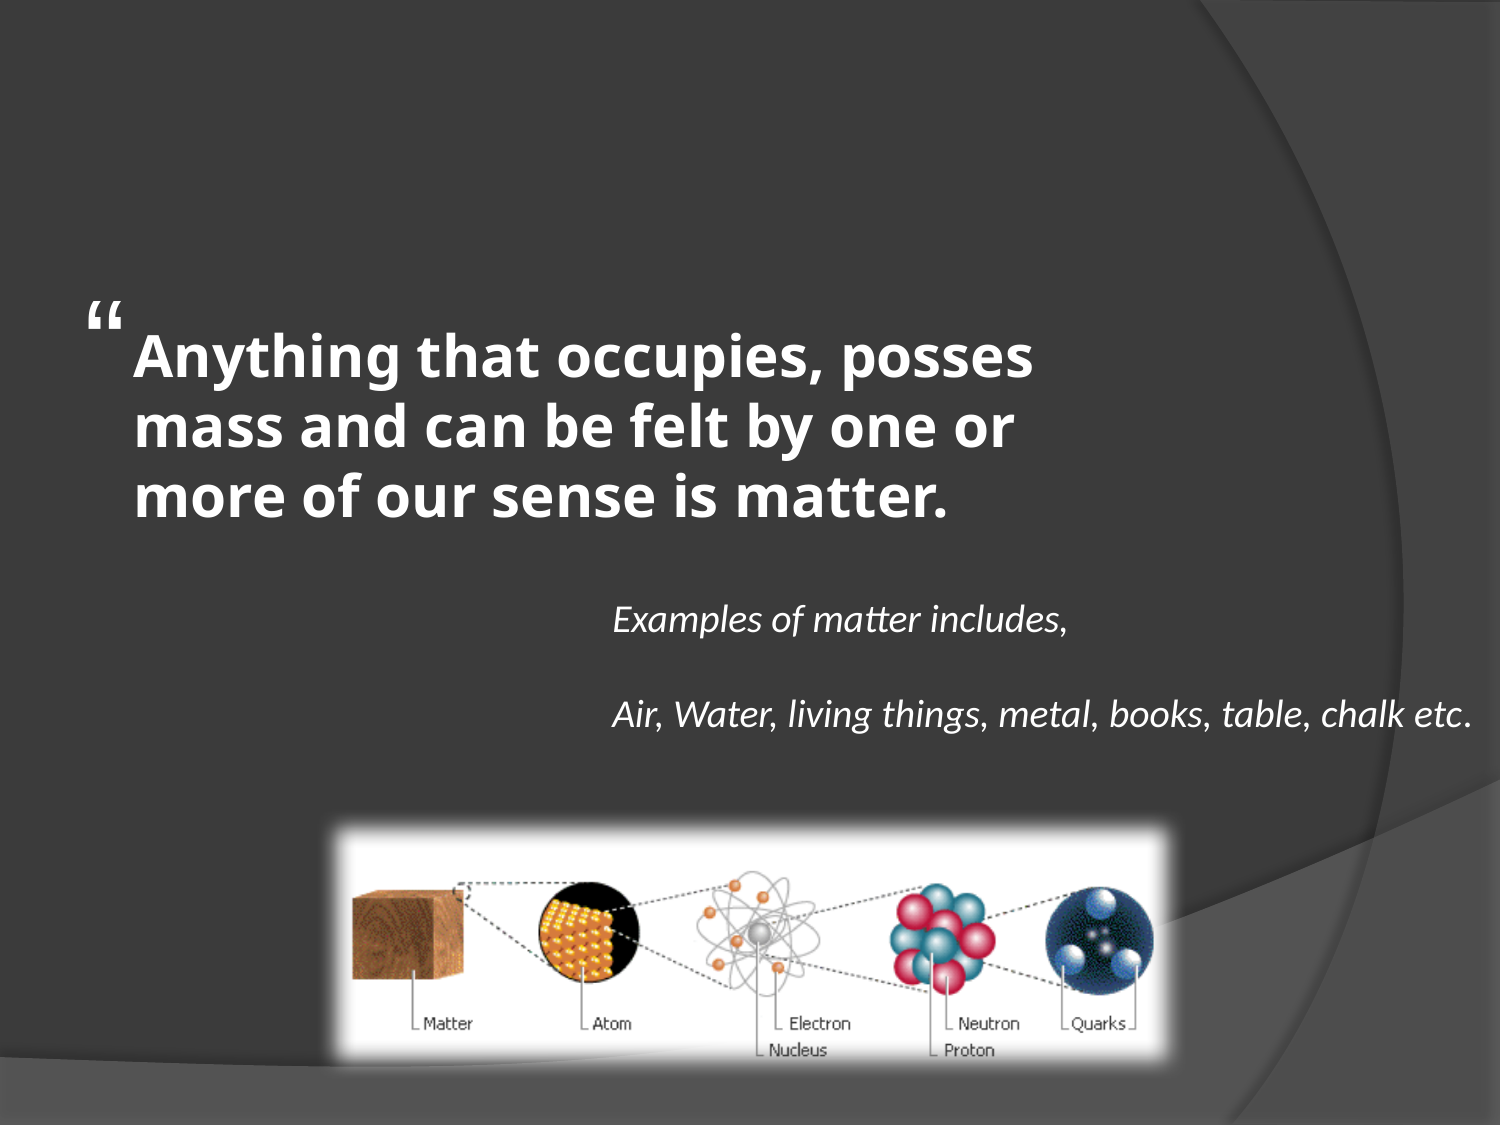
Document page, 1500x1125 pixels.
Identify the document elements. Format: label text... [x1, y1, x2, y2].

text_box Anything that occupies, posses mass and can be felt by one or more of our sense is matter. [118, 311, 1114, 537]
text_box Examples of matter includes, Air, Water, living things, metal, books, table, chalk etc. [597, 585, 1500, 744]
picture [316, 808, 1186, 1079]
text_box “ [70, 255, 129, 420]
